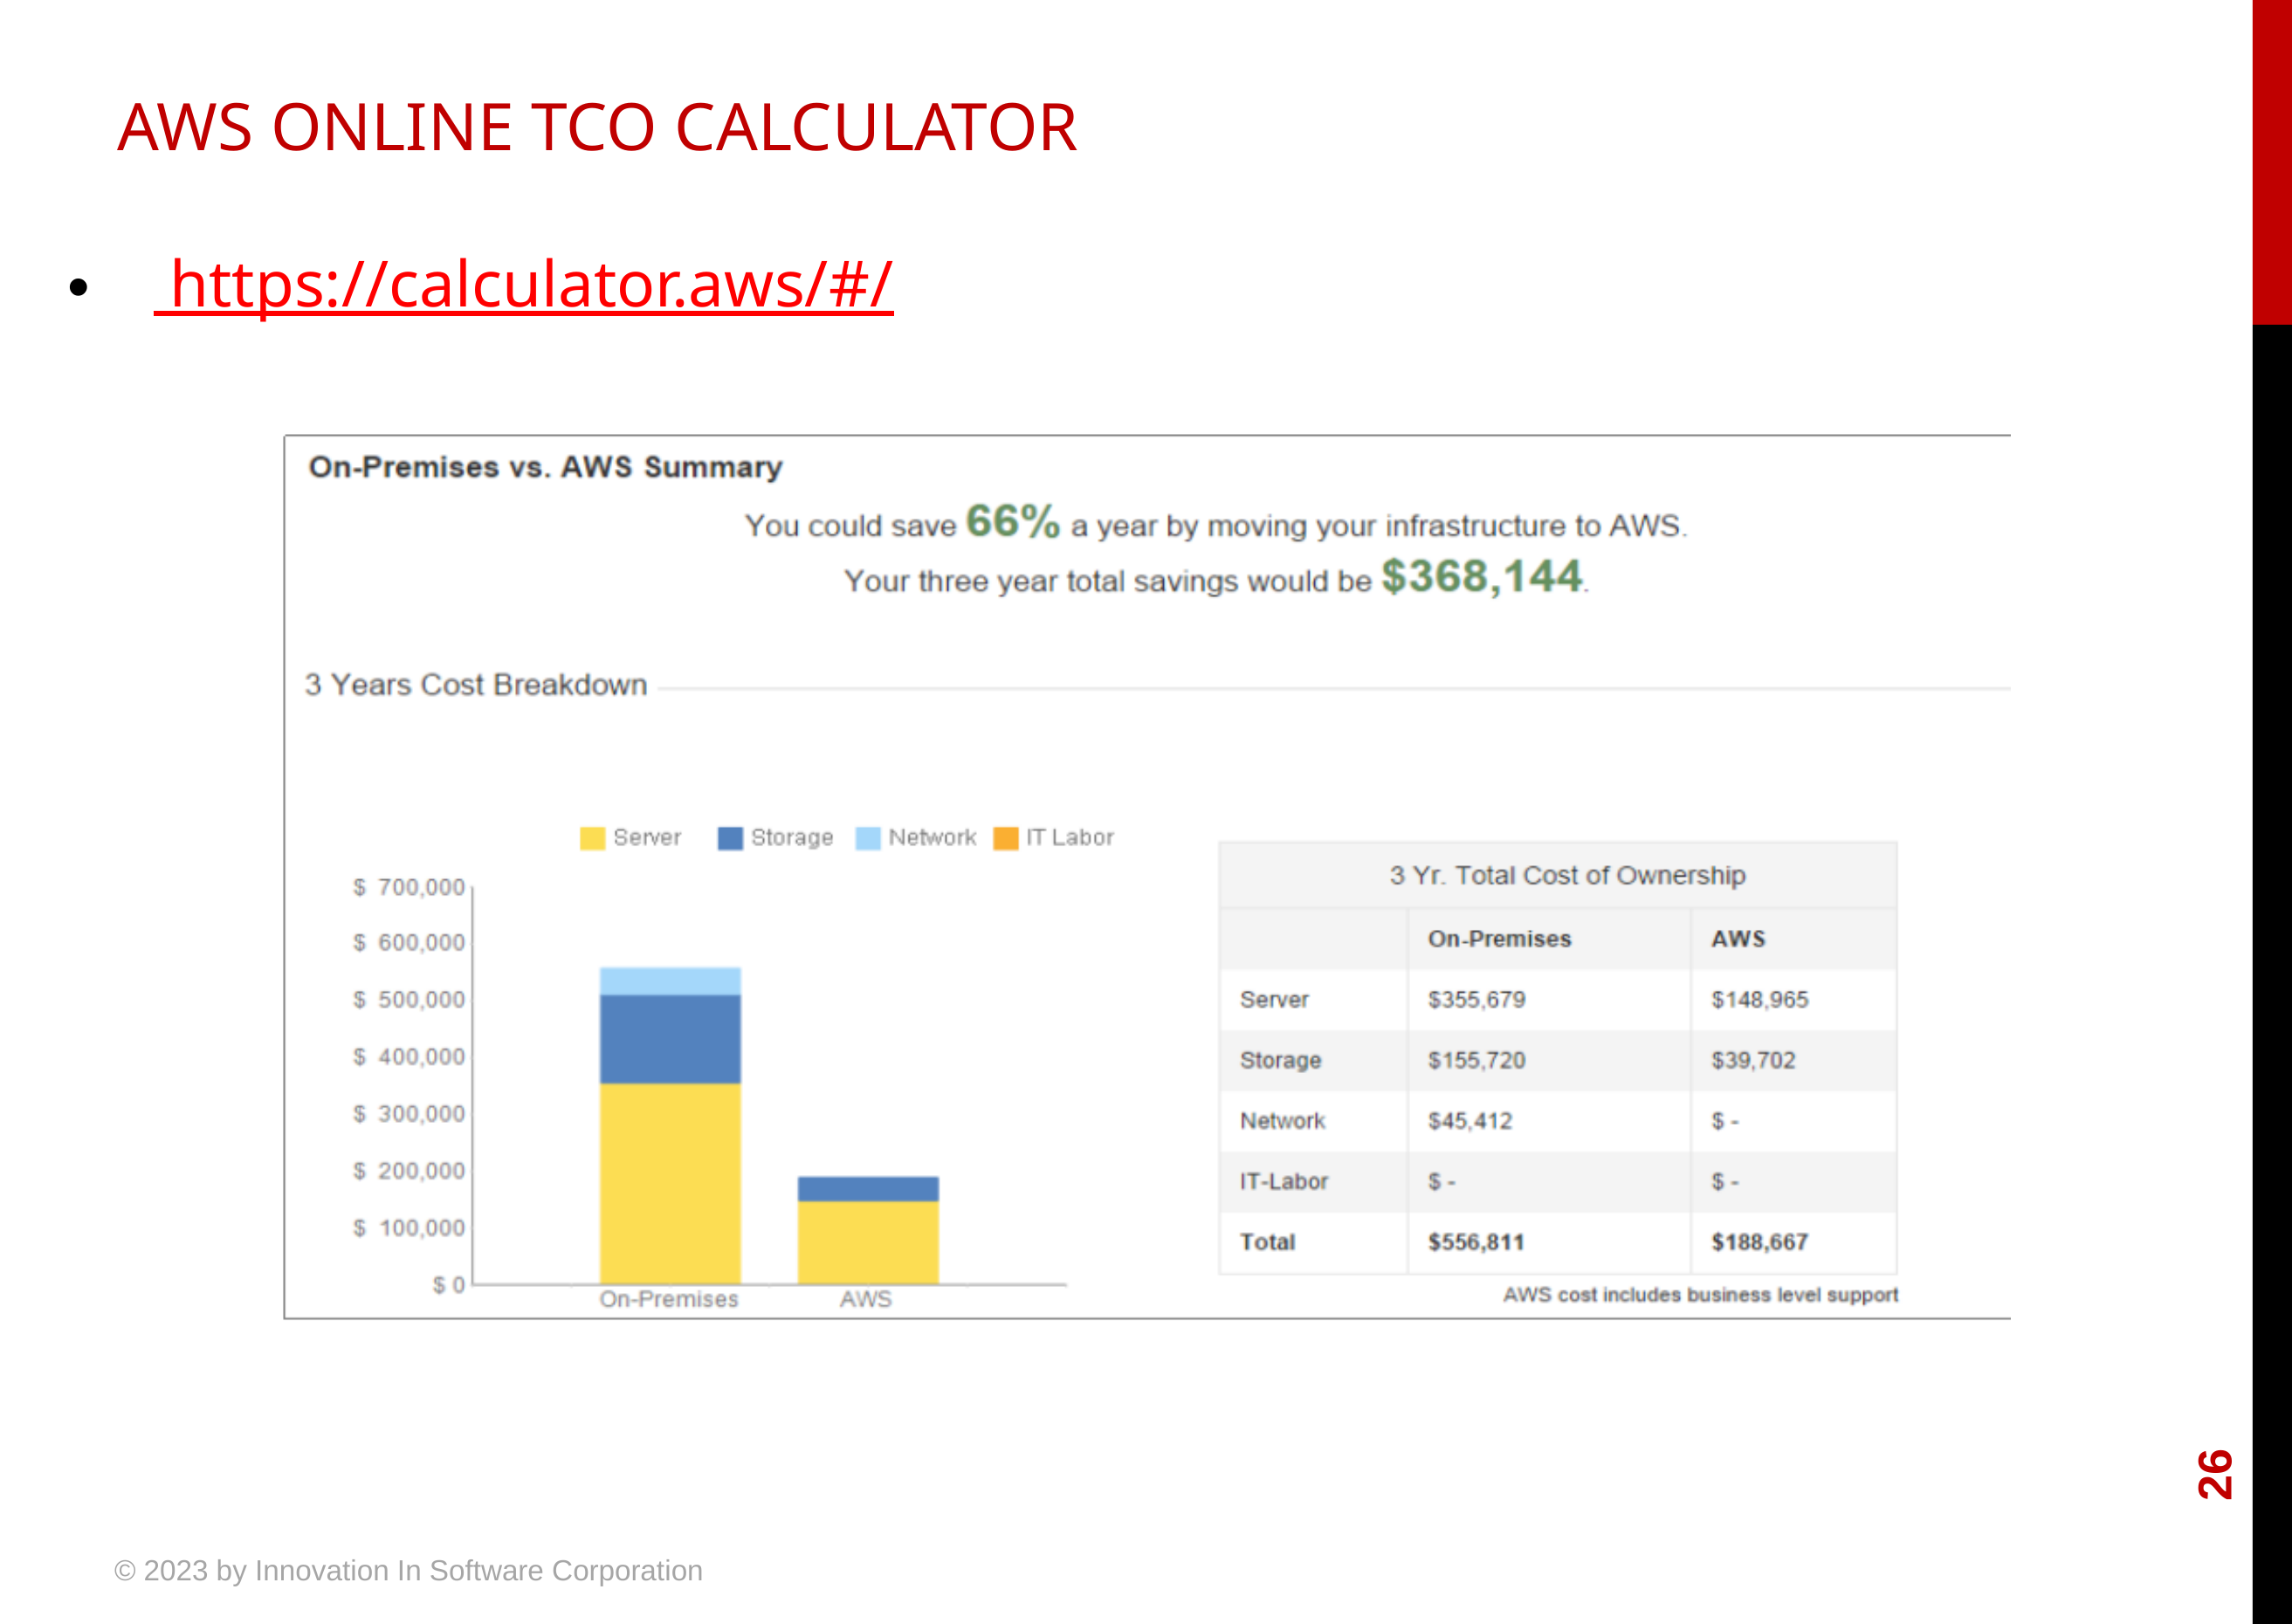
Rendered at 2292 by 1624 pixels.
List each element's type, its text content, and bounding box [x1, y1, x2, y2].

list 26 [2178, 1407, 2238, 1544]
list https://calculator.aws/#/ [54, 236, 2144, 1525]
list © 2023 by Innovation In Software Corporation [101, 1545, 2194, 1607]
title AWS ONLINE TCO CALCULATOR [105, 79, 2194, 210]
picture [282, 433, 2011, 1322]
